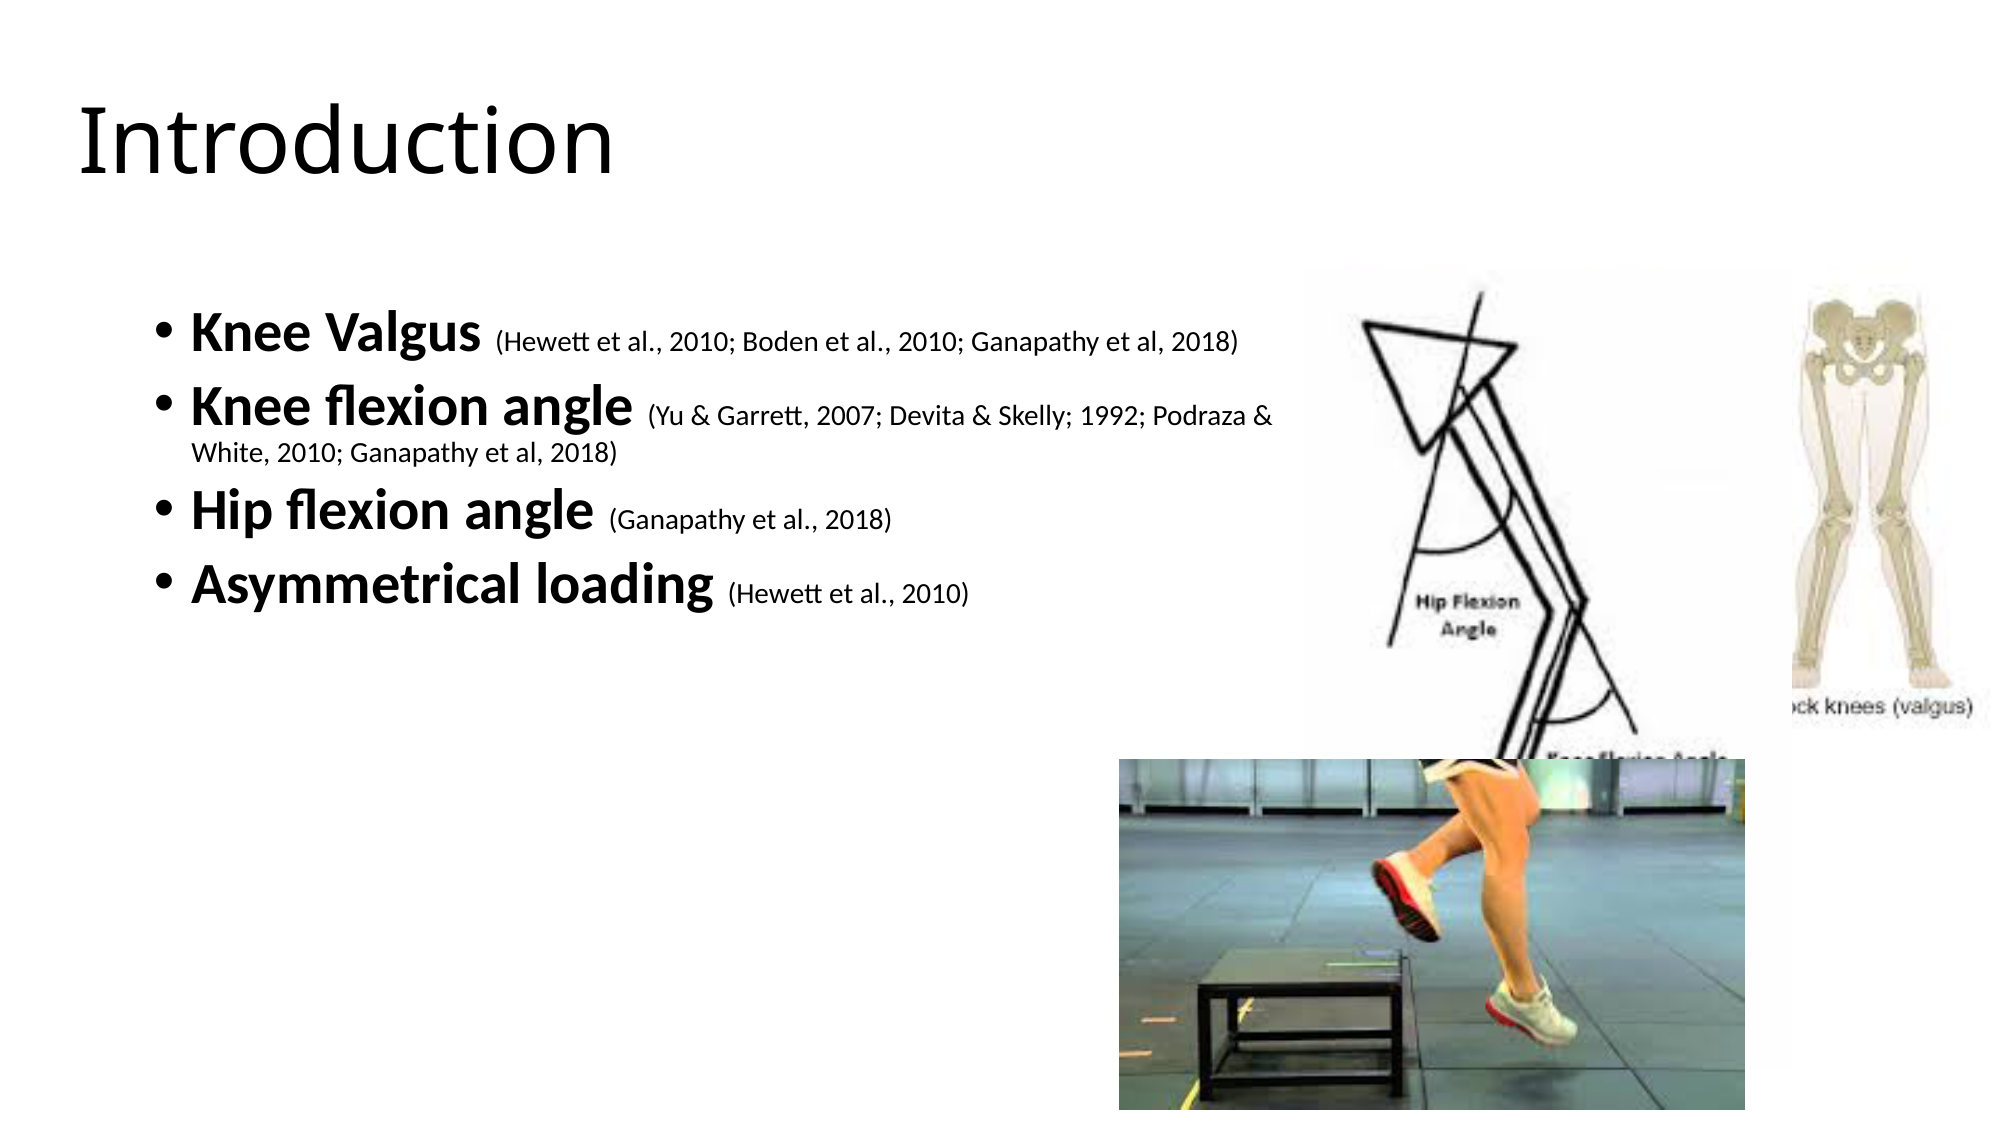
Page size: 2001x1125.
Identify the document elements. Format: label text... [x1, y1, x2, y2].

title Introduction [63, 46, 1332, 242]
list Knee Valgus (Hewett et al., 2010; Boden et al., 2010; Ganapathy et al, 2018) Knee flexion angle (Yu & Garrett, 2007; Devita & Skelly; 1992; Podraza & White, 2010; Ganapathy et al, 2018) Hip flexion angle (Ganapathy et al., 2018) Asymmetrical loading (Hewett et al., 2010) [63, 294, 1304, 955]
picture [1119, 265, 1993, 1111]
